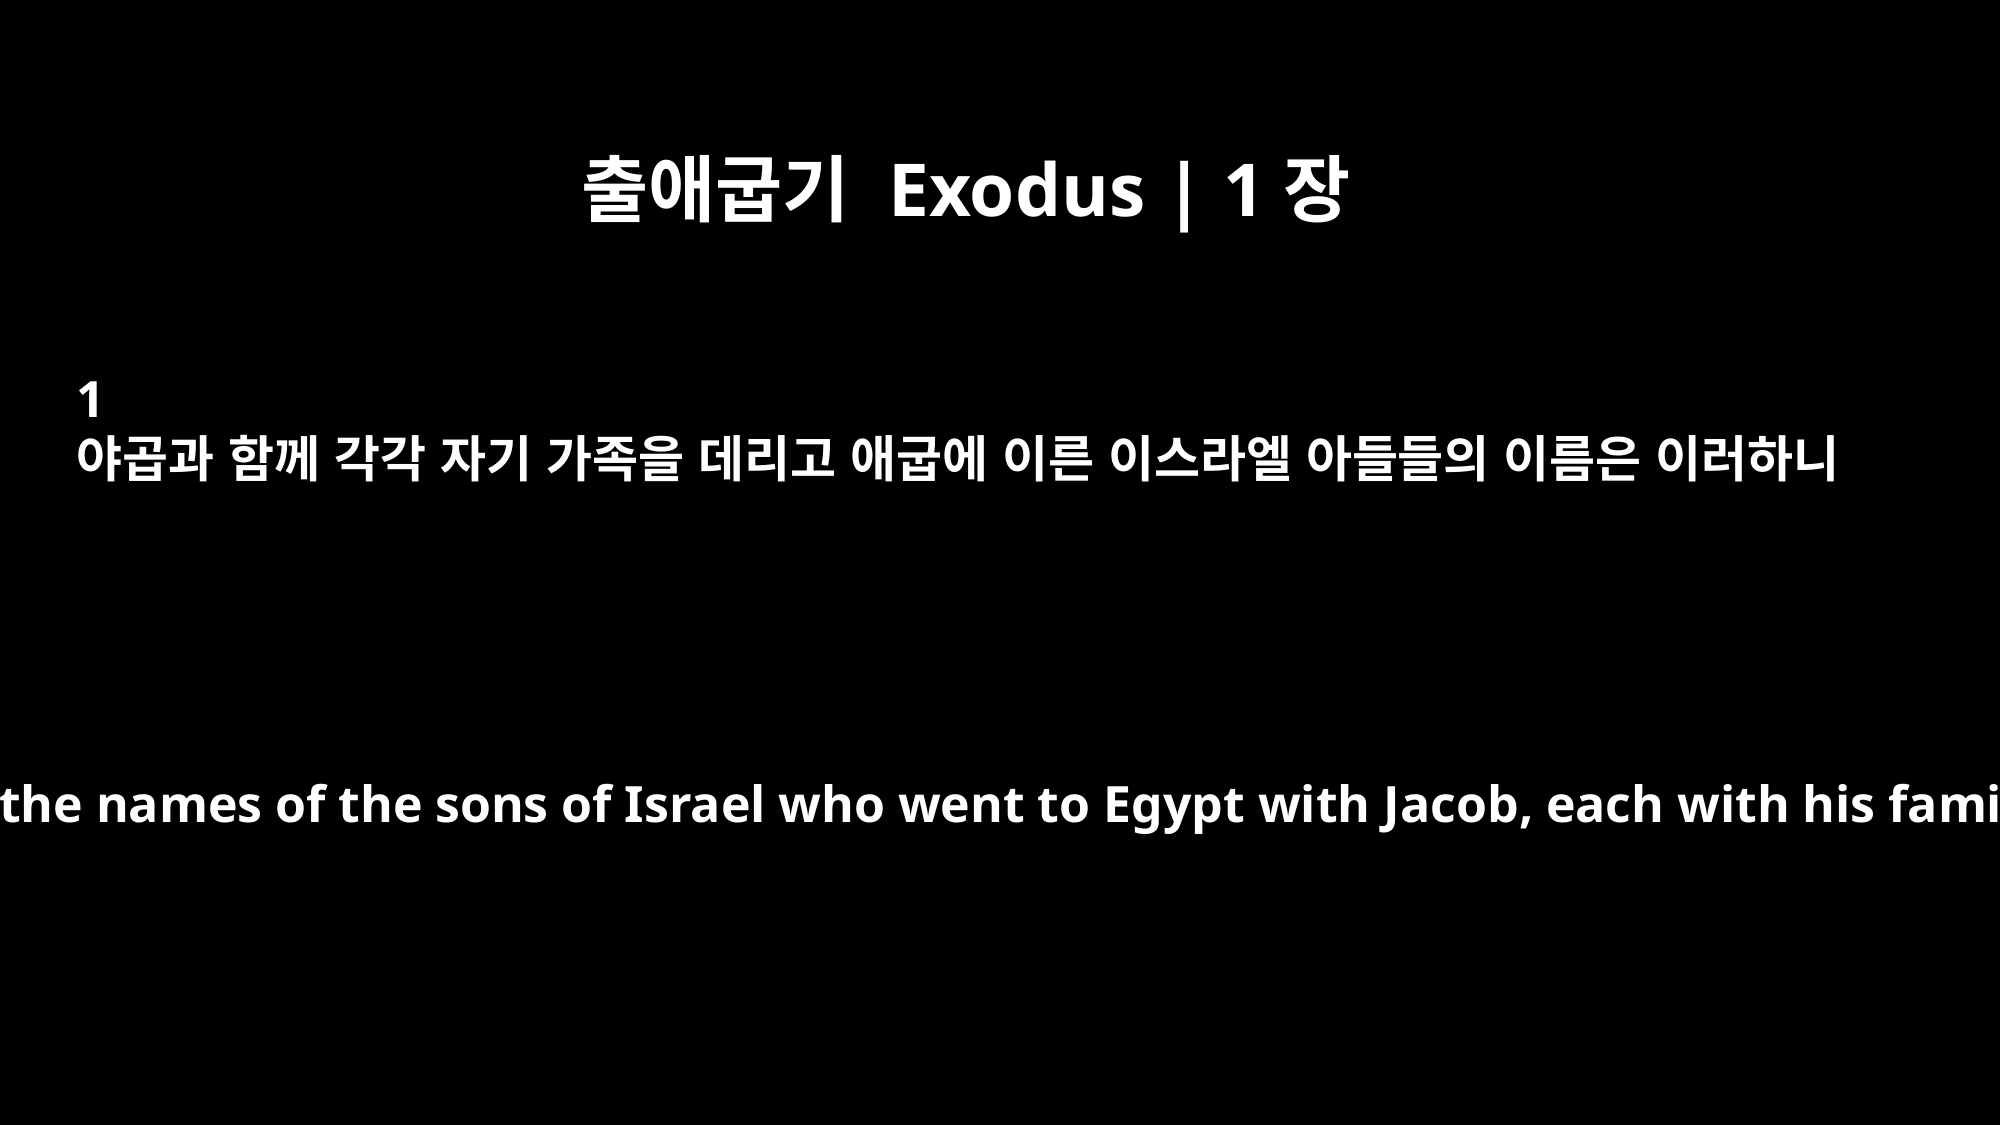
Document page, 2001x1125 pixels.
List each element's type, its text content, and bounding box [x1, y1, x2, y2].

text_box These are the names of the sons of Israel who went to Egypt with Jacob, each with his family: [0, 764, 2000, 840]
text_box 출애굽기 Exodus | 1장 [566, 136, 1366, 239]
text_box 1 야곱과 함께 각각 자기 가족을 데리고 애굽에 이른 이스라엘 아들들의 이름은 이러하니 [61, 359, 1856, 495]
